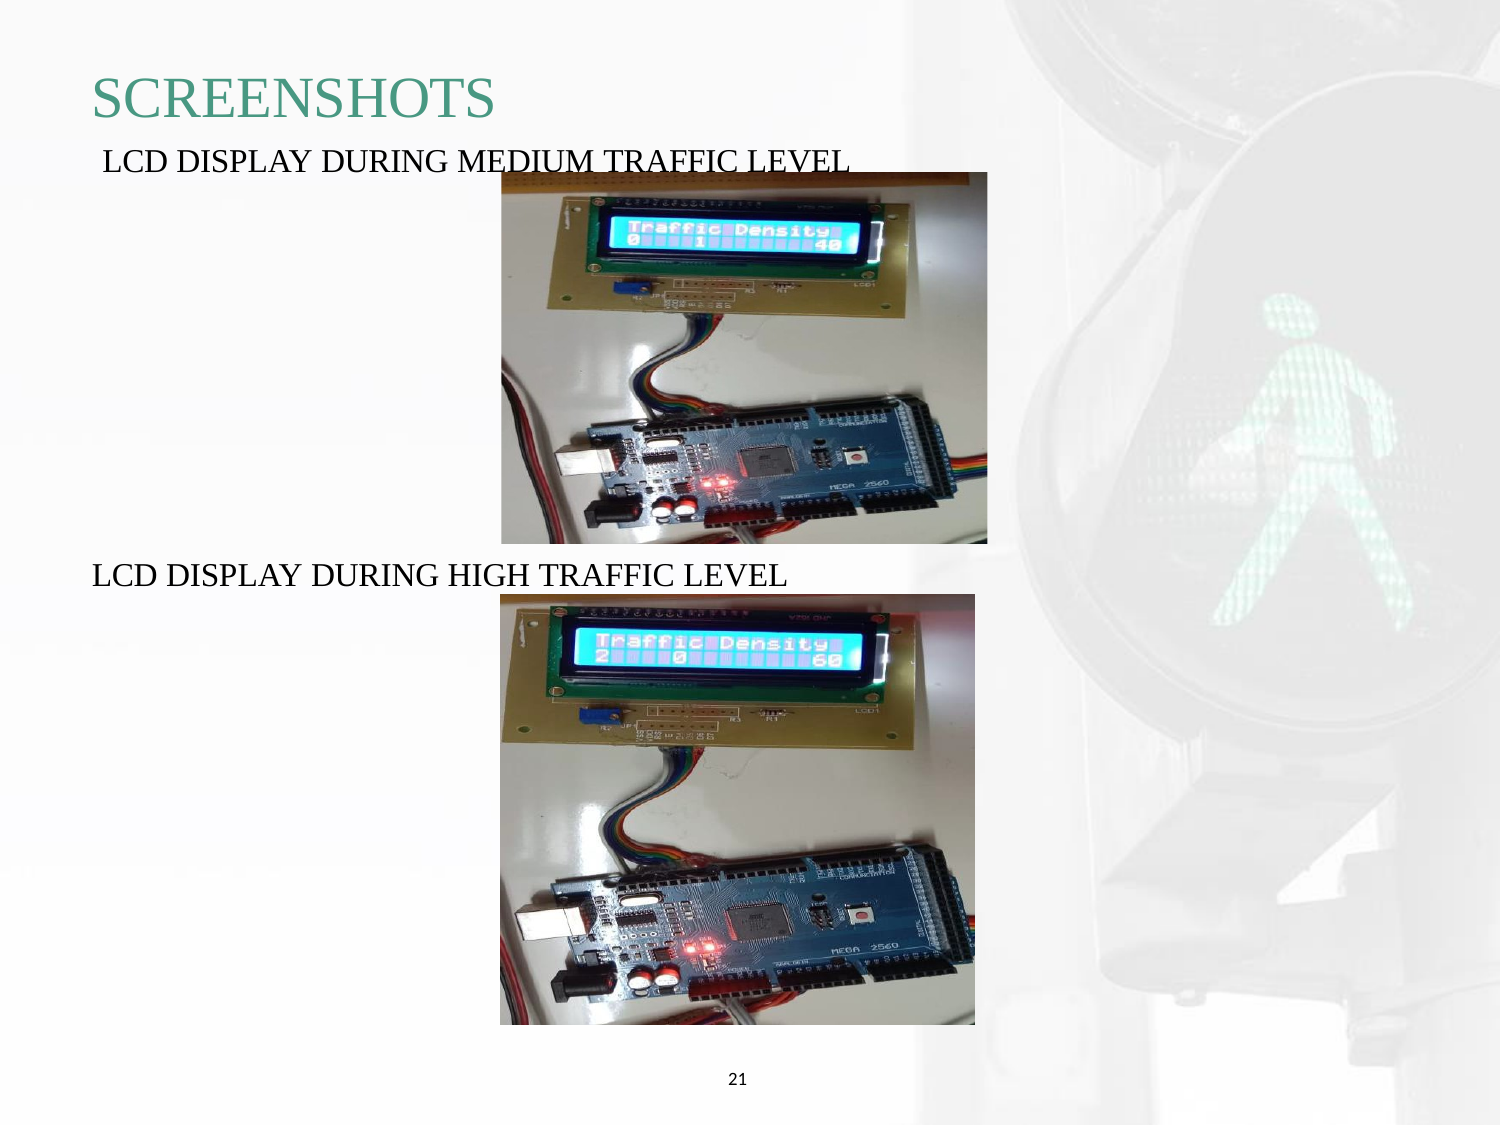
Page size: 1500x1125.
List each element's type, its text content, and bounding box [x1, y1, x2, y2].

slide_number 21 [723, 1067, 764, 1125]
title SCREENSHOTS LCD DISPLAY DURING MEDIUM TRAFFIC LEVEL [89, 59, 1411, 248]
text_box LCD DISPLAY DURING HIGH TRAFFIC LEVEL [89, 553, 797, 594]
text_box [500, 594, 975, 1025]
picture [0, 0, 1500, 1125]
text_box [501, 172, 988, 544]
